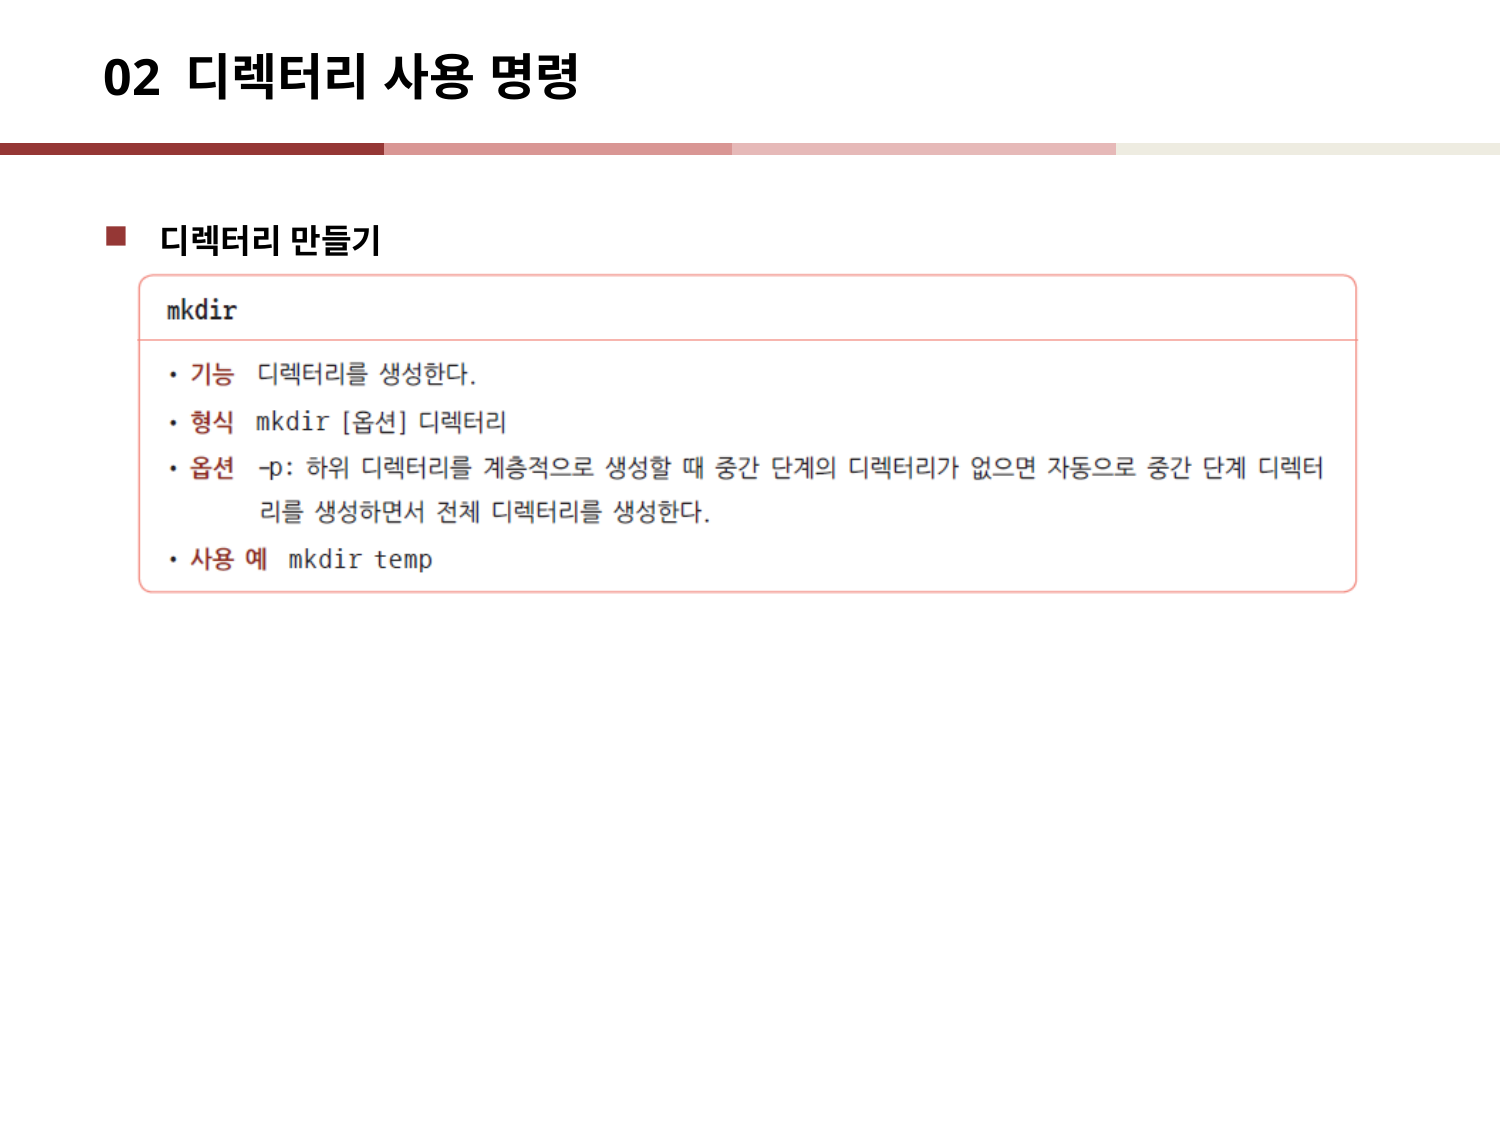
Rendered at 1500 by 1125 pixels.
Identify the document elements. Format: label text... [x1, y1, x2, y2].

list 디렉터리 만들기 [88, 192, 1459, 1080]
title 02 디렉터리 사용 명령 [88, 30, 1330, 121]
picture [136, 266, 1364, 602]
